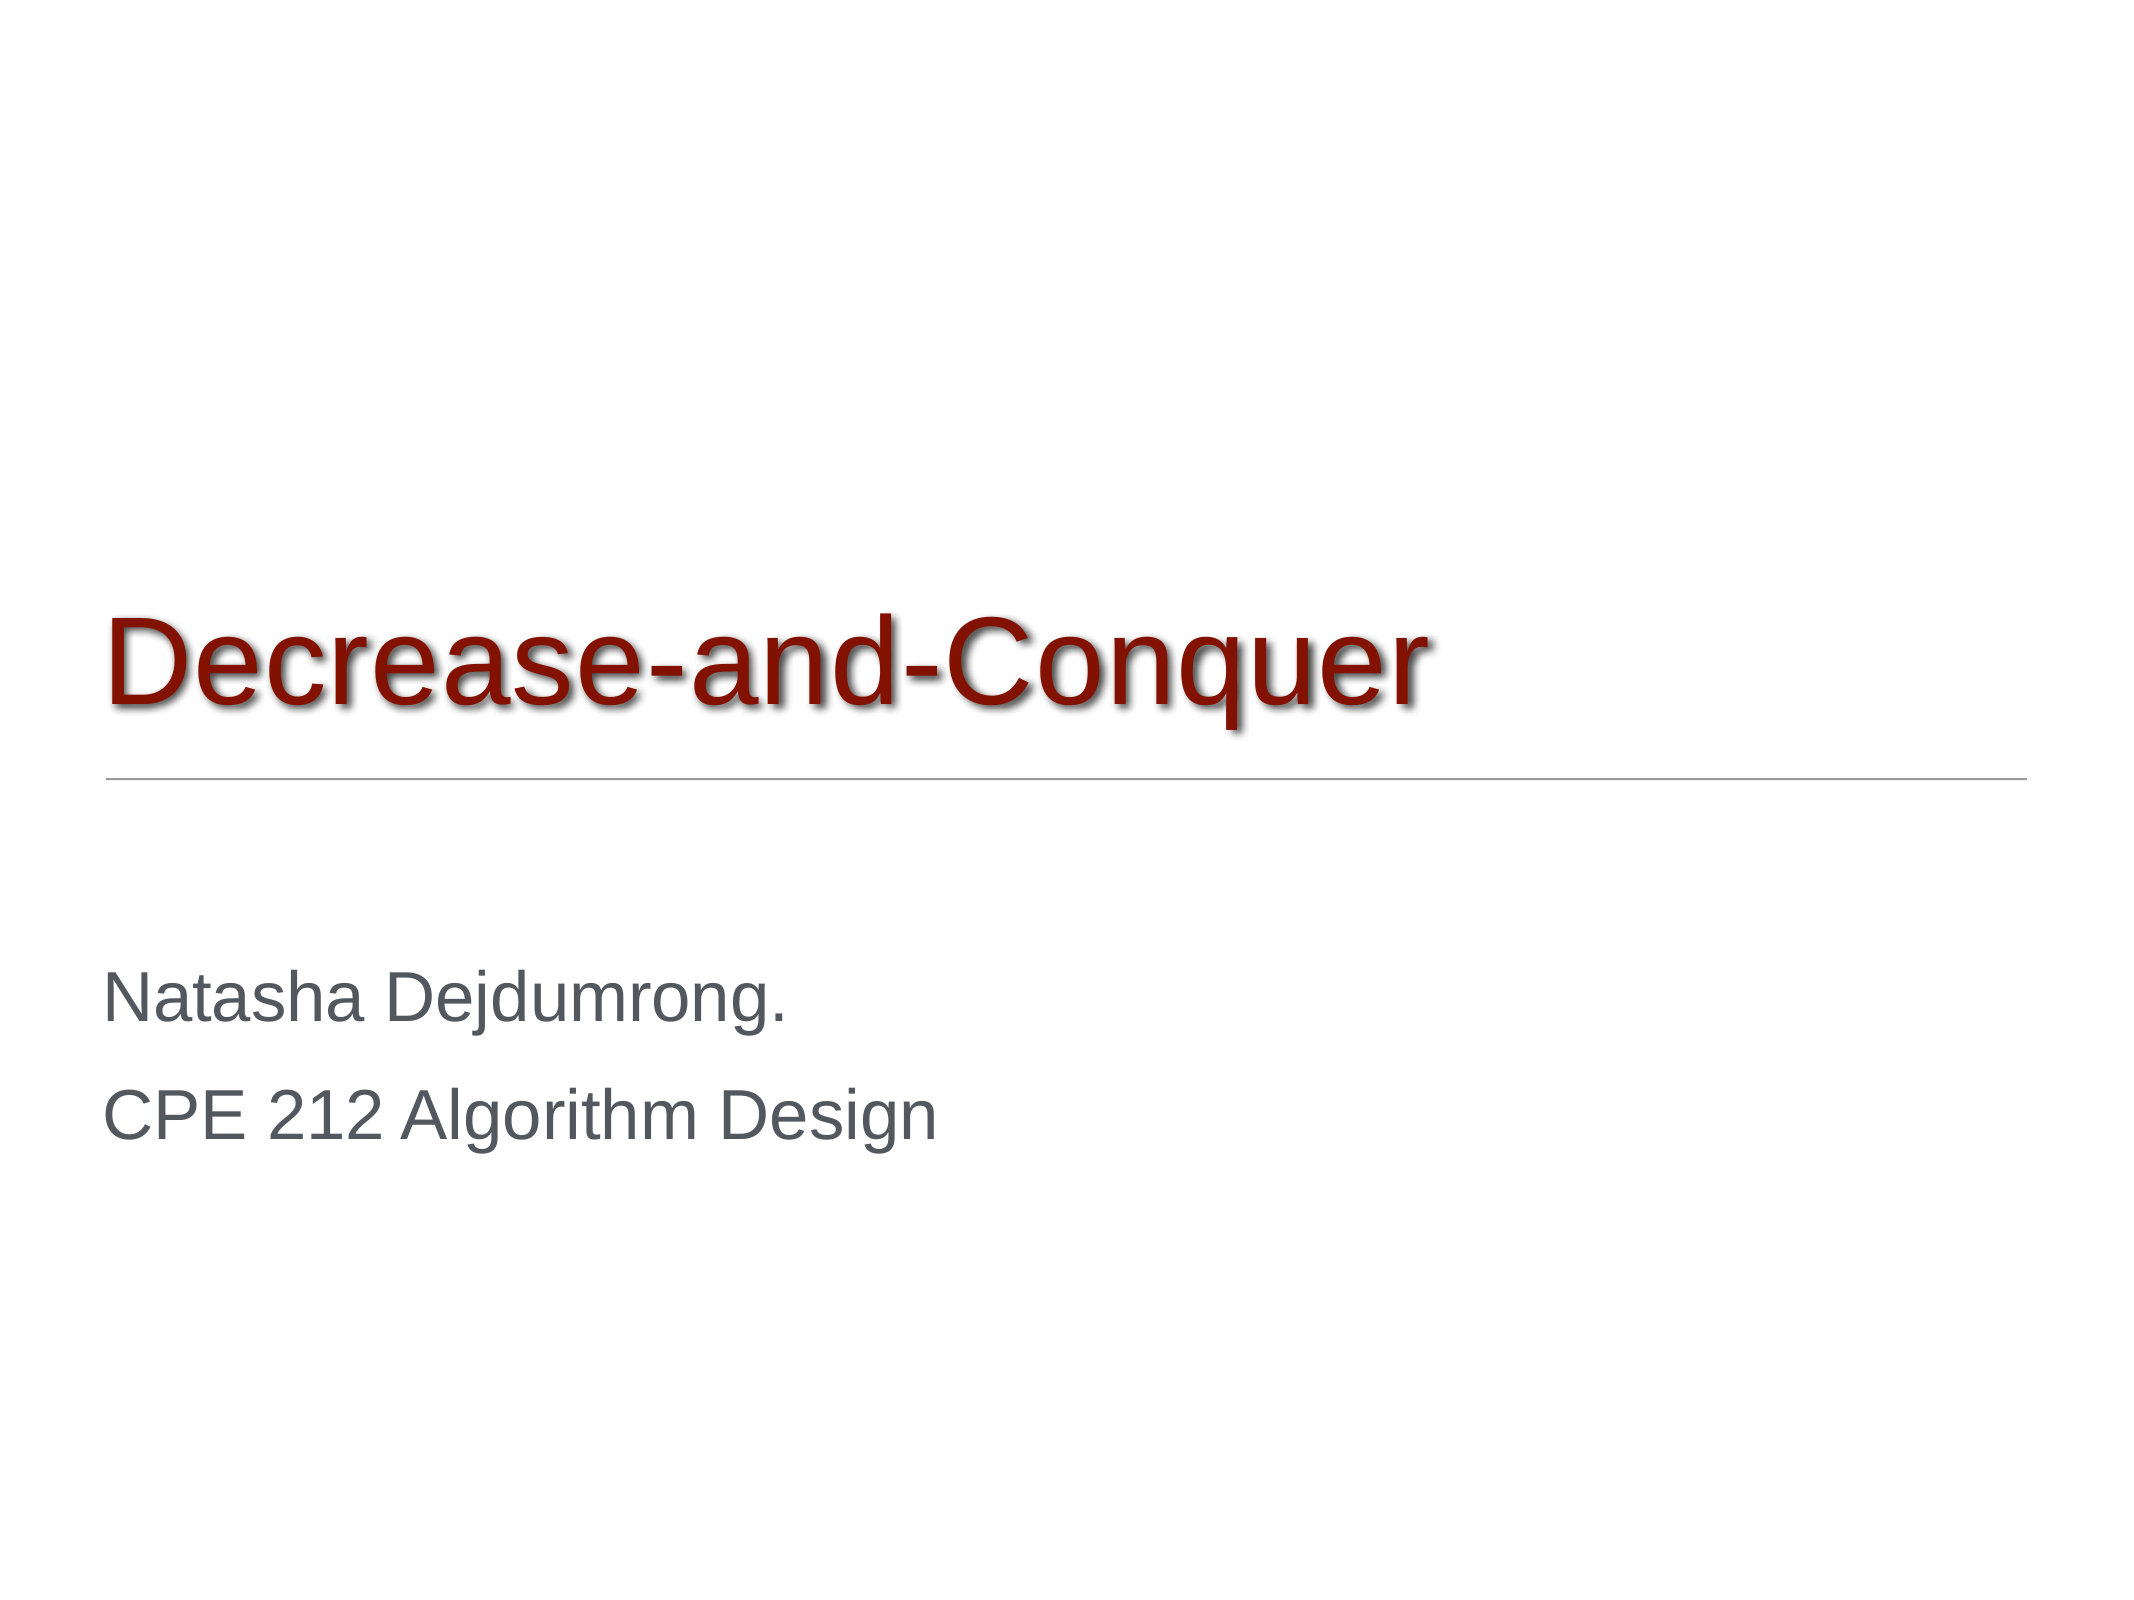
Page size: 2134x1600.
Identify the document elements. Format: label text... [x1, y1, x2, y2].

title Decrease-and-Conquer [93, 216, 2041, 738]
subtitle Natasha Dejdumrong. CPE 212 Algorithm Design [93, 822, 2041, 1397]
